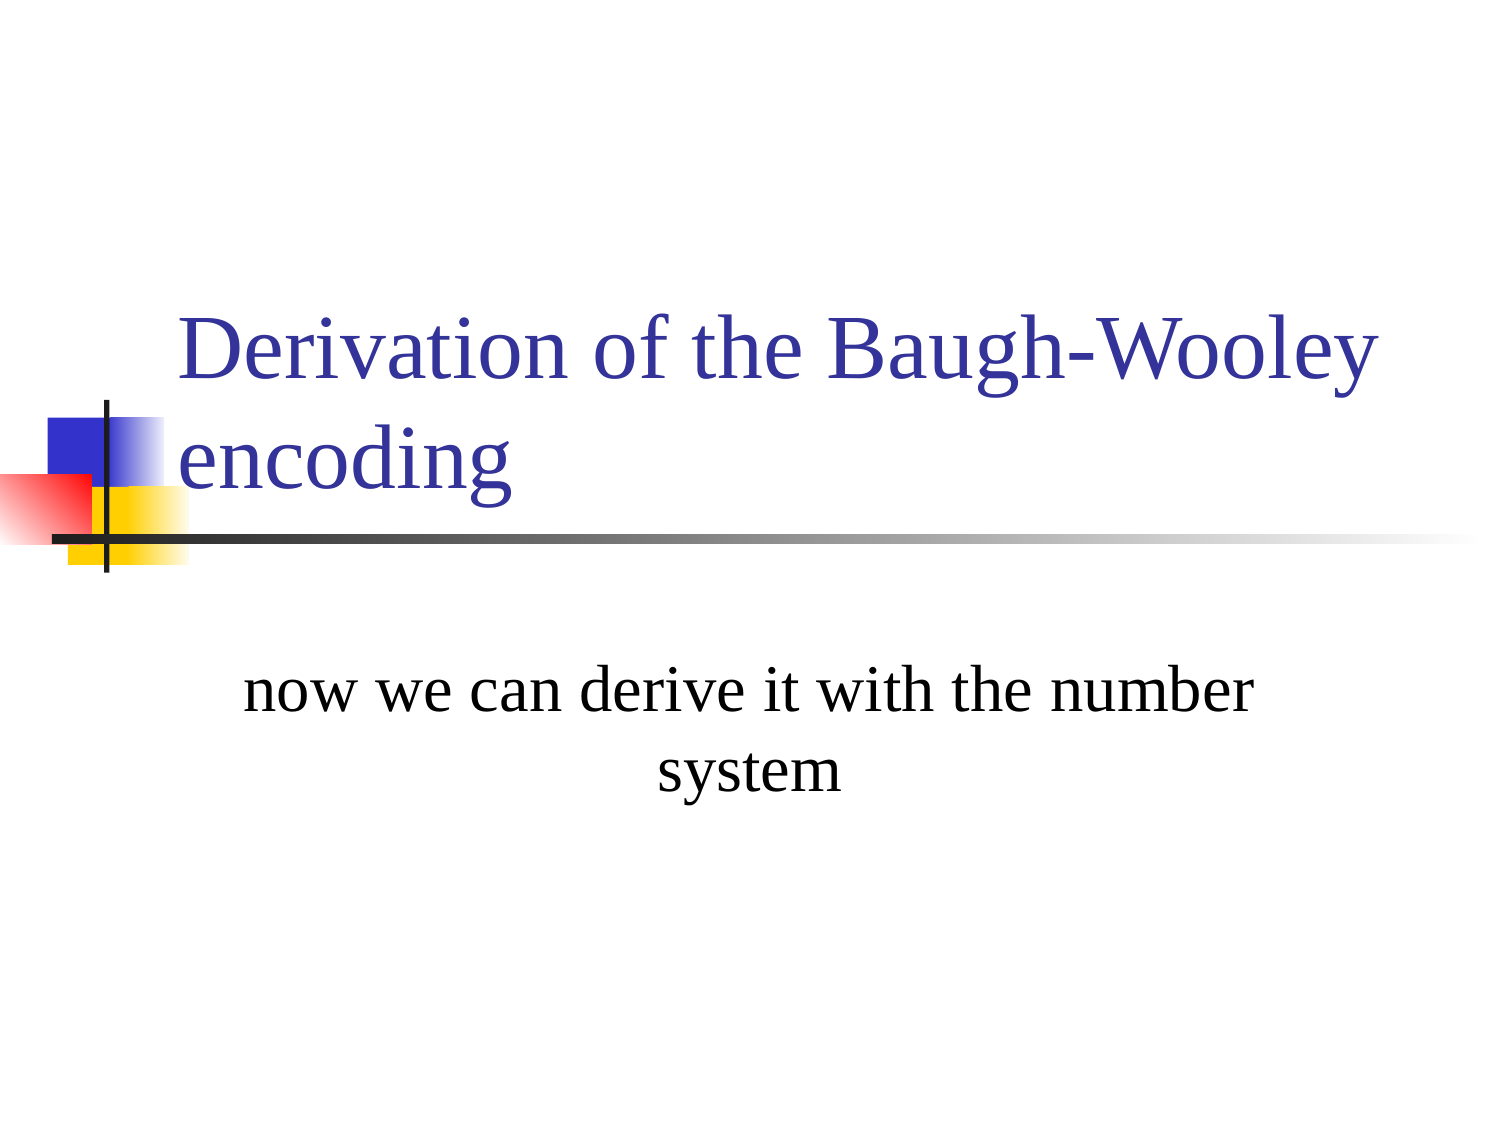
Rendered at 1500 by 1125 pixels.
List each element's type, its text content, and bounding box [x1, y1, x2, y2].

title Derivation of the Baugh-Wooley encoding [162, 275, 1438, 515]
subtitle now we can derive it with the number system [225, 637, 1275, 925]
